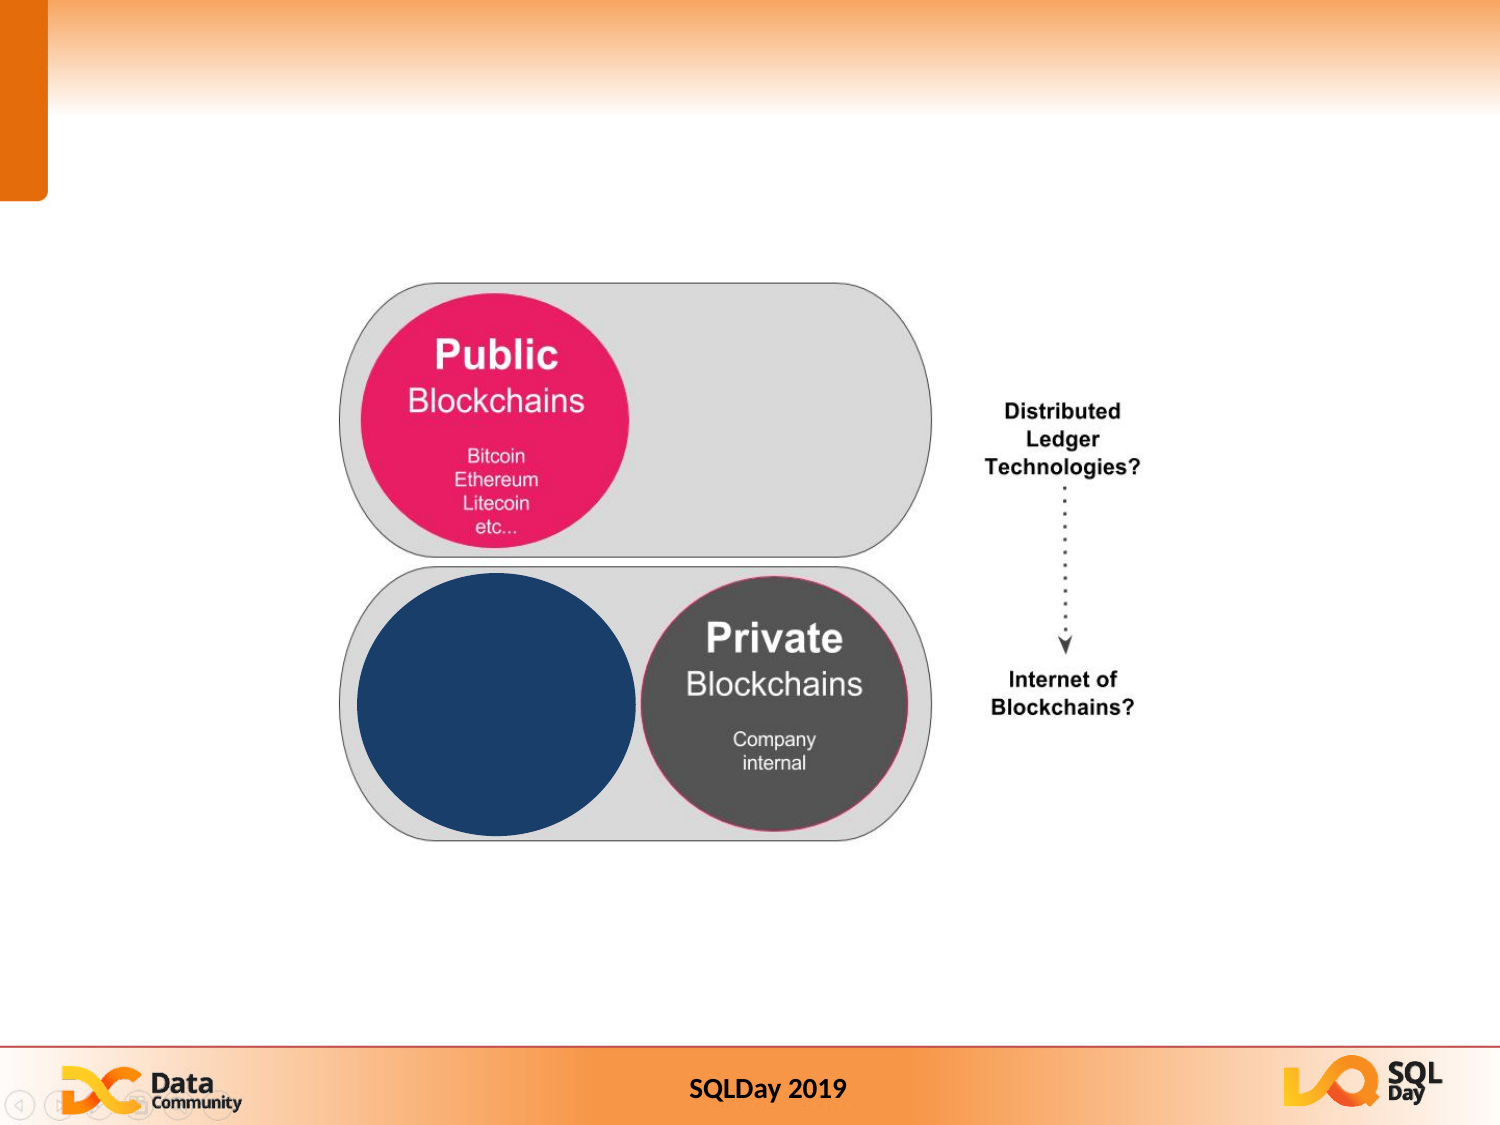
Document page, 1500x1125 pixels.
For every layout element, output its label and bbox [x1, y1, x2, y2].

text_box [315, 273, 1185, 852]
picture [0, 0, 1500, 1125]
